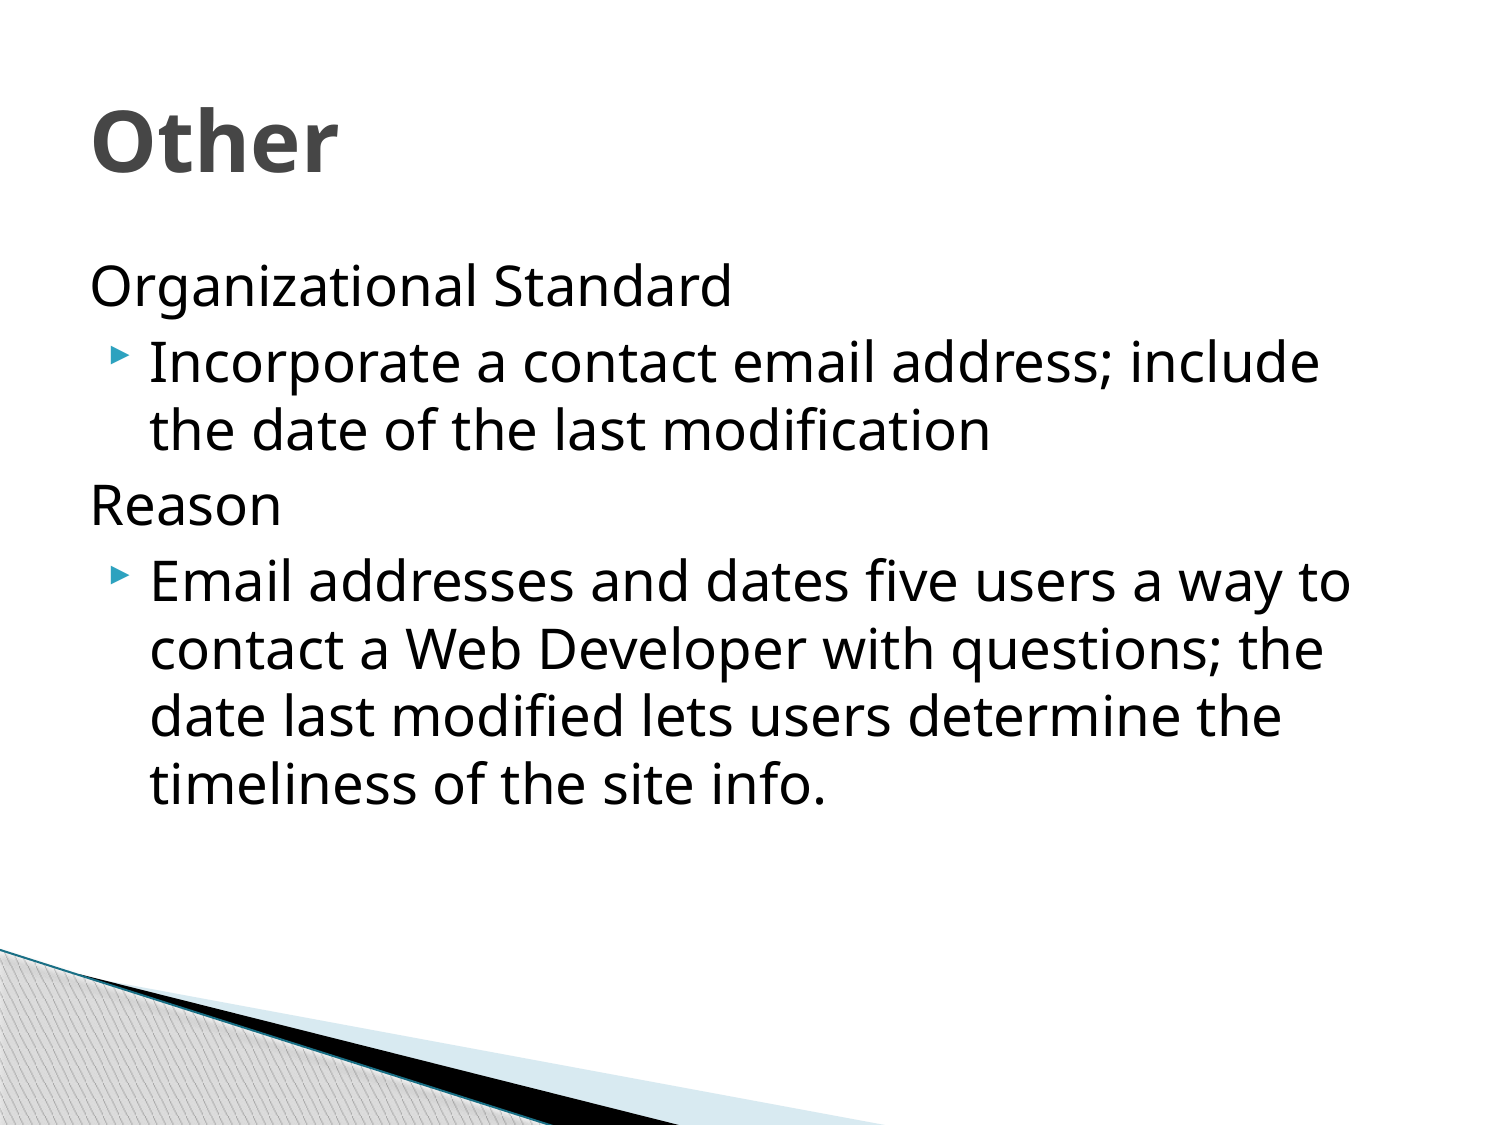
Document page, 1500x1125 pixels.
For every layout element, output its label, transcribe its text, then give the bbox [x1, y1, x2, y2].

list Organizational Standard Incorporate a contact email address; include the date of the last modification Reason Email addresses and dates five users a way to contact a Web Developer with questions; the date last modified lets users determine the timeliness of the site info. [75, 243, 1425, 986]
title Other [75, 45, 1425, 233]
